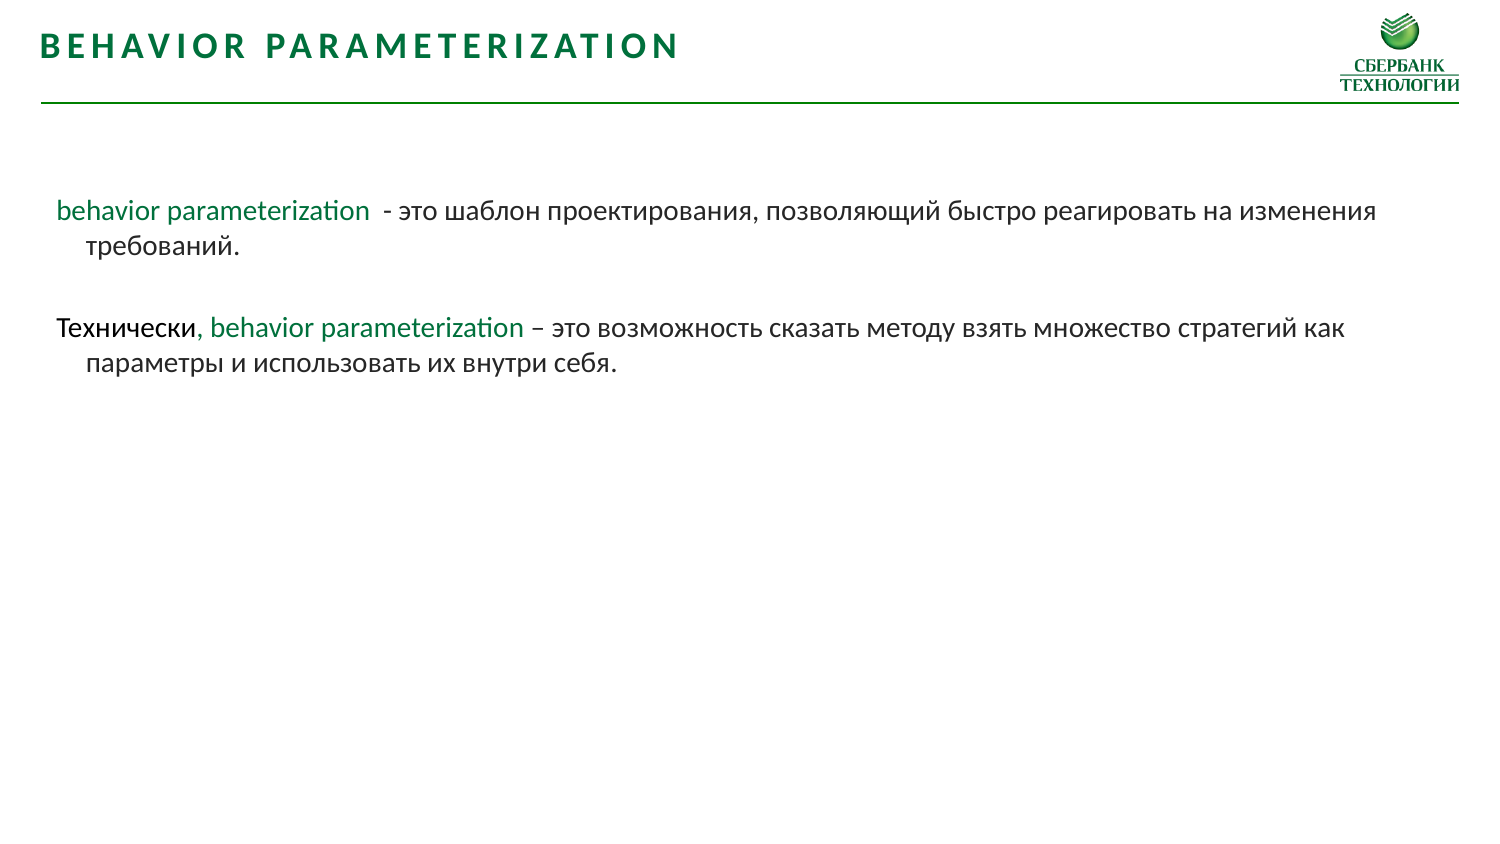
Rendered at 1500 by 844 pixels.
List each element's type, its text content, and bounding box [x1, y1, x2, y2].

list Behavior parameterization [39, 13, 1115, 67]
list behavior parameterization - это шаблон проектирования, позволяющий быстро реагировать на изменения требований. Технически, behavior parameterization – это возможность сказать методу взять множество стратегий как параметры и использовать их внутри себя. [41, 184, 1459, 775]
picture [1340, 13, 1459, 91]
